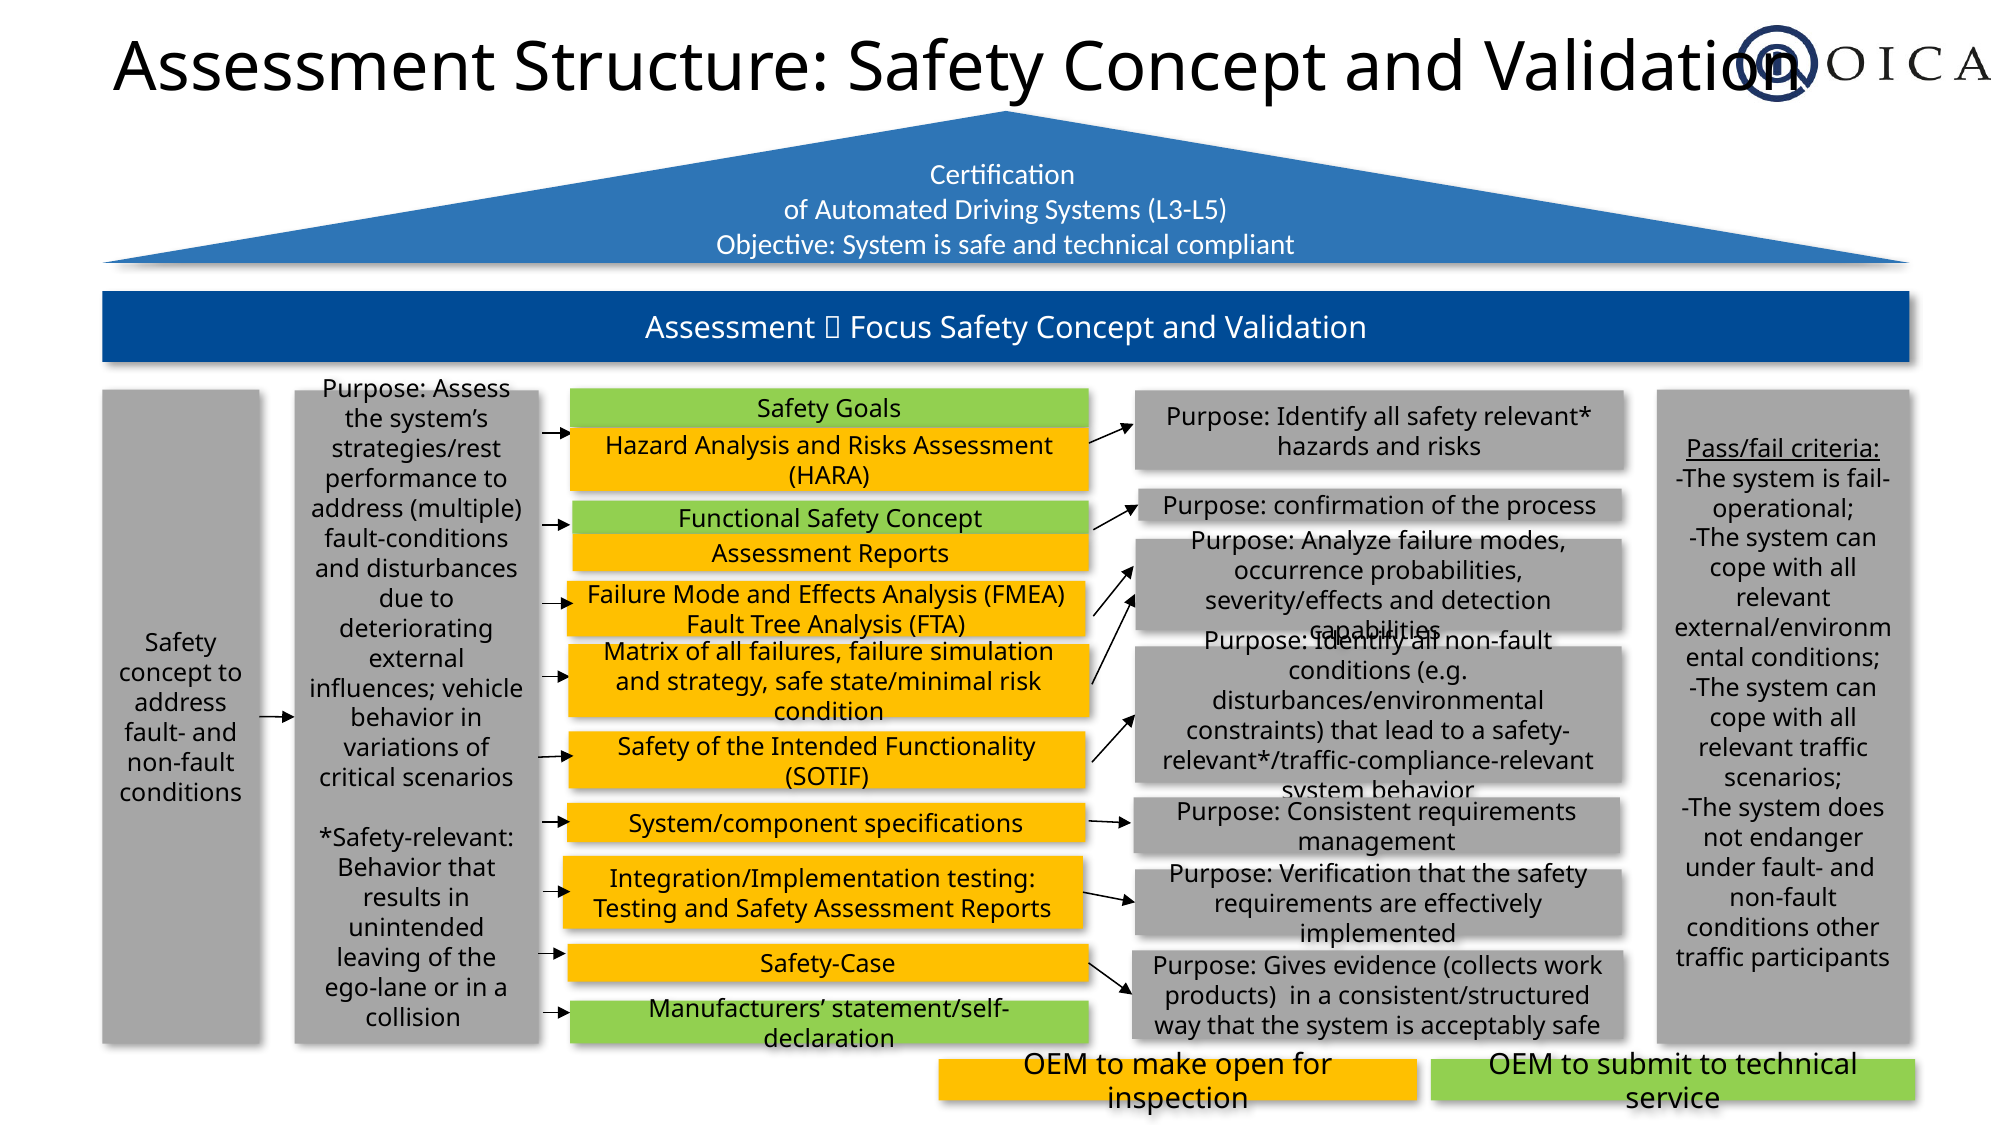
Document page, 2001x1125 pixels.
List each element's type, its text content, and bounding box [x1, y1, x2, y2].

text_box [1091, 593, 1136, 685]
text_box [1082, 892, 1136, 903]
text_box Safety of the Intended Functionality (SOTIF) [568, 731, 1086, 789]
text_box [1088, 423, 1134, 444]
text_box OEM to make open for inspection [938, 1059, 1417, 1101]
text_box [1088, 962, 1133, 995]
text_box Purpose: Identify all non-fault conditions (e.g. disturbances/environmental constraints) that lead to a safety-relevant*/traffic-compliance-relevant system behavior [1135, 646, 1622, 783]
text_box Purpose: Gives evidence (collects work products) in a consistent/structured way that the system is acceptably safe [1132, 950, 1624, 1039]
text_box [1093, 565, 1134, 617]
text_box Safety Goals [570, 388, 1089, 427]
text_box Hazard Analysis and Risks Assessment (HARA) [570, 427, 1089, 491]
text_box Purpose: Consistent requirements management [1133, 797, 1620, 854]
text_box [1093, 504, 1139, 530]
text_box Assessment  Focus Safety Concept and Validation [102, 291, 1910, 362]
text_box Matrix of all failures, failure simulation and strategy, safe state/minimal risk condition [568, 644, 1090, 718]
text_box Manufacturers’ statement/self-declaration [570, 1000, 1089, 1044]
text_box Purpose: Identify all safety relevant* hazards and risks [1135, 390, 1624, 470]
text_box Failure Mode and Effects Analysis (FMEA) Fault Tree Analysis (FTA) [566, 580, 1086, 637]
text_box Purpose: Verification that the safety requirements are effectively implemented [1135, 869, 1622, 936]
text_box Safety-Case [567, 943, 1089, 982]
text_box Purpose: confirmation of the process [1138, 488, 1622, 521]
text_box Purpose: Assess the system’s strategies/rest performance to address (multiple) fault-conditions and disturbances due to deteriorating external influences; vehicle behavior in variations of critical scenarios *Safety-relevant: Behavior that results in unintended leaving of the ego-lane or in a collision [294, 390, 539, 1044]
text_box Integration/Implementation testing: Testing and Safety Assessment Reports [562, 855, 1083, 929]
text_box Safety concept to address fault- and non-fault conditions [102, 389, 260, 1044]
text_box Purpose: Analyze failure modes, occurrence probabilities, severity/effects and detection capabilities [1135, 538, 1622, 631]
text_box System/component specifications [567, 802, 1086, 843]
text_box OEM to submit to technical service [1430, 1059, 1916, 1101]
text_box Certification of Automated Driving Systems (L3-L5) Objective: System is safe and technical compliant [102, 121, 1910, 264]
picture [1736, 0, 1991, 128]
text_box Assessment Reports [572, 534, 1089, 572]
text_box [1091, 714, 1136, 763]
text_box Functional Safety Concept [572, 500, 1089, 534]
title Assessment Structure: Safety Concept and Validation [98, 17, 1824, 121]
text_box Pass/fail criteria: -The system is fail-operational; -The system can cope with all relevant external/environmental conditions; -The system can cope with all relevant traffic scenarios; -The system does not endanger under fault- and non-fault conditions other traffic participants [1656, 389, 1910, 1044]
